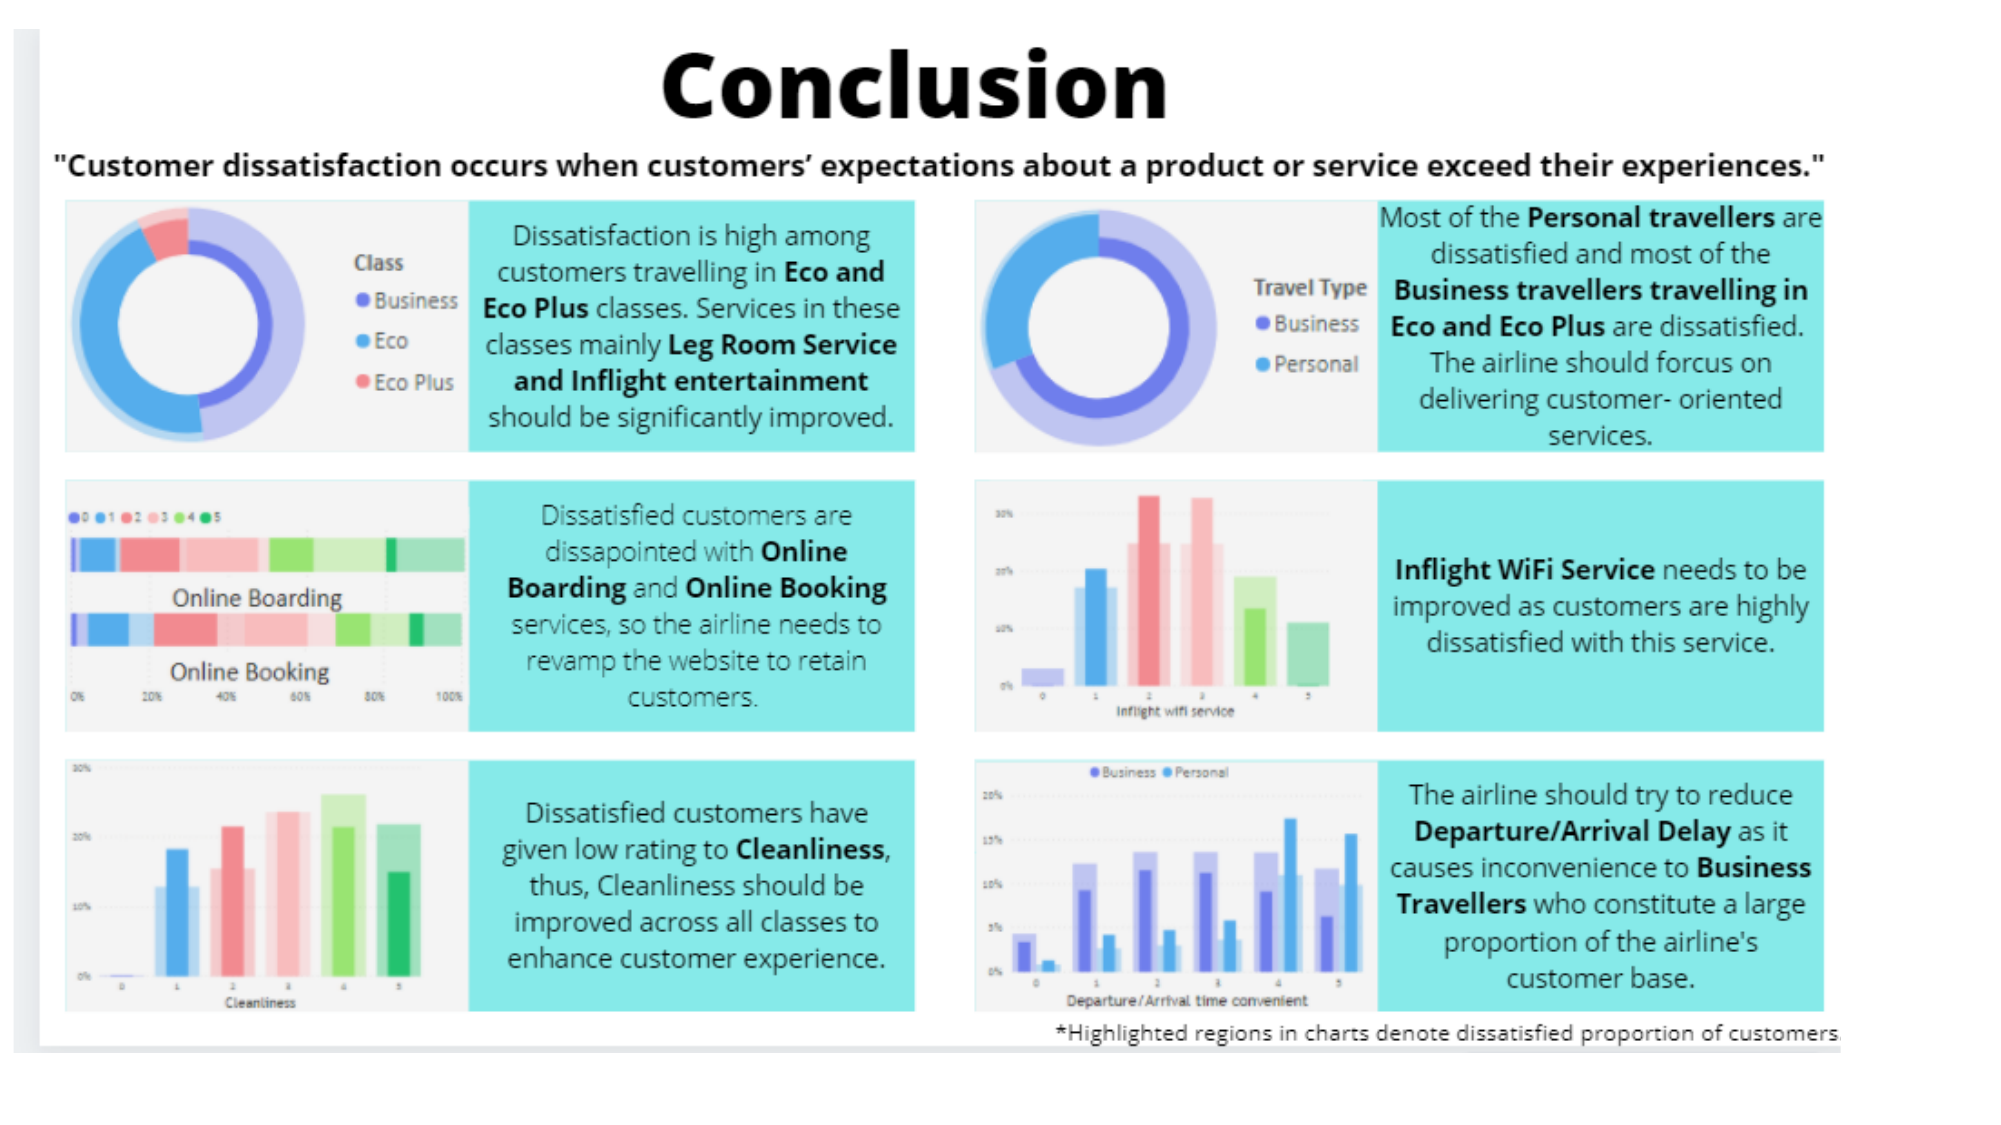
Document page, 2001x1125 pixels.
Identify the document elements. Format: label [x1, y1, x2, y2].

picture [13, 29, 1841, 1053]
